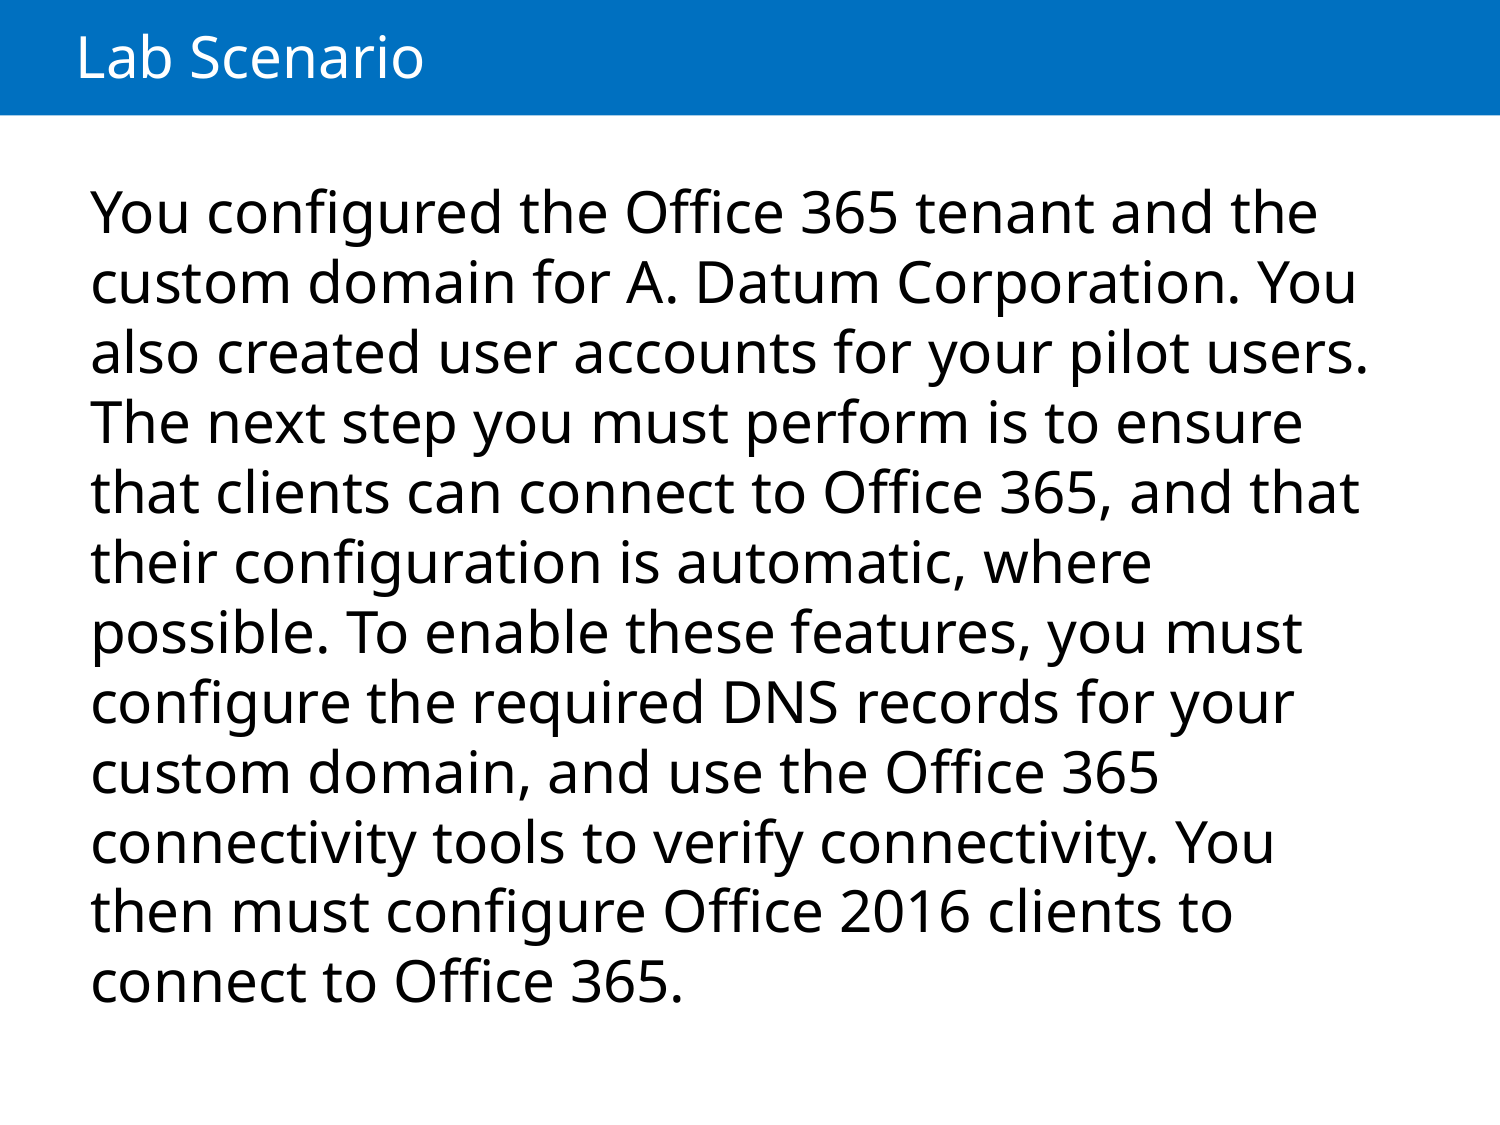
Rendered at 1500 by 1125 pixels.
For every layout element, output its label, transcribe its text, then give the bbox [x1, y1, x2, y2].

text_box You configured the Office 365 tenant and the custom domain for A. Datum Corporation. You also created user accounts for your pilot users. The next step you must perform is to ensure that clients can connect to Office 365, and that their configuration is automatic, where possible. To enable these features, you must configure the required DNS records for your custom domain, and use the Office 365 connectivity tools to verify connectivity. You then must configure Office 2016 clients to connect to Office 365. [75, 167, 1408, 1022]
title Lab Scenario [75, 0, 1351, 122]
